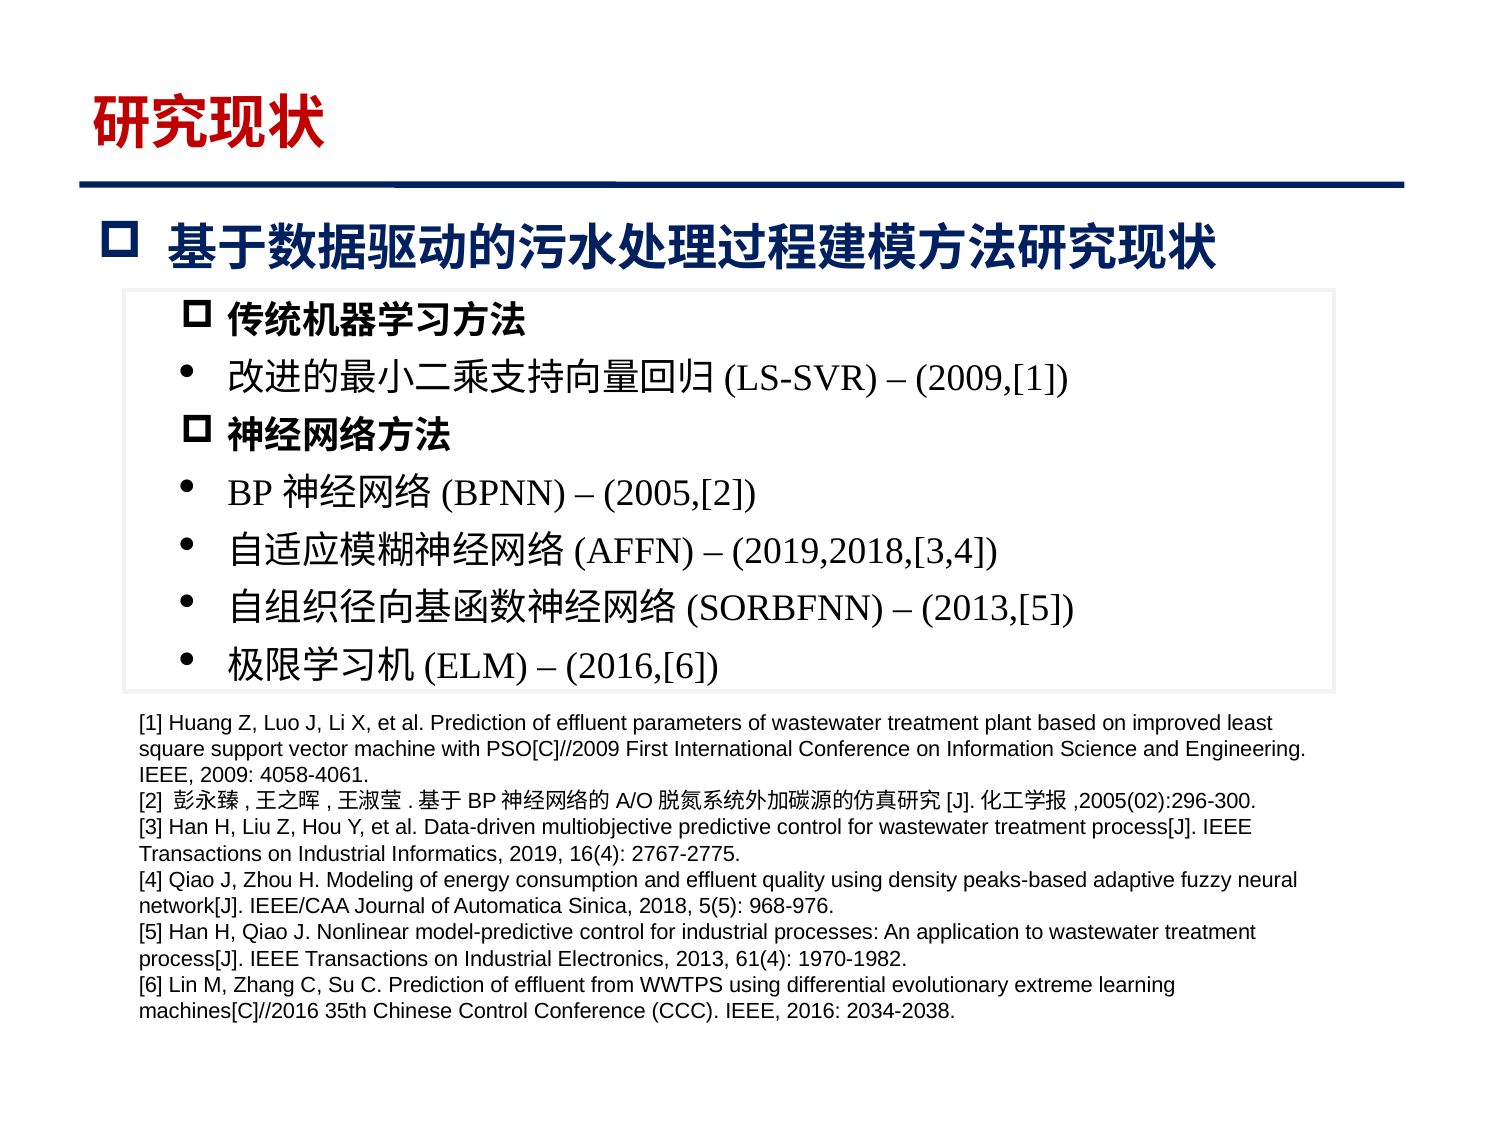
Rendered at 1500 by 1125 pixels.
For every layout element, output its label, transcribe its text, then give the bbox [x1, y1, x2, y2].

text_box 研究现状 [77, 78, 580, 163]
text_box 基于数据驱动的污水处理过程建模方法研究现状 [82, 208, 1235, 283]
text_box [1] Huang Z, Luo J, Li X, et al. Prediction of effluent parameters of wastewater treatment plant based on improved least square support vector machine with PSO[C]//2009 First International Conference on Information Science and Engineering. IEEE, 2009: 4058-4061. [2] 彭永臻,王之晖,王淑莹.基于BP神经网络的A/O脱氮系统外加碳源的仿真研究[J].化工学报,2005(02):296-300. [3] Han H, Liu Z, Hou Y, et al. Data-driven multiobjective predictive control for wastewater treatment process[J]. IEEE Transactions on Industrial Informatics, 2019, 16(4): 2767-2775. [4] Qiao J, Zhou H. Modeling of energy consumption and effluent quality using density peaks-based adaptive fuzzy neural network[J]. IEEE/CAA Journal of Automatica Sinica, 2018, 5(5): 968-976. [5] Han H, Qiao J. Nonlinear model-predictive control for industrial processes: An application to wastewater treatment process[J]. IEEE Transactions on Industrial Electronics, 2013, 61(4): 1970-1982. [6] Lin M, Zhang C, Su C. Prediction of effluent from WWTPS using differential evolutionary extreme learning machines[C]//2016 35th Chinese Control Conference (CCC). IEEE, 2016: 2034-2038. [123, 700, 1334, 1031]
text_box 传统机器学习方法 改进的最小二乘支持向量回归(LS-SVR) – (2009,[1]) 神经网络方法 BP神经网络(BPNN) – (2005,[2]) 自适应模糊神经网络(AFFN) – (2019,2018,[3,4]) 自组织径向基函数神经网络(SORBFNN) – (2013,[5]) 极限学习机(ELM) – (2016,[6]) [122, 288, 1336, 694]
